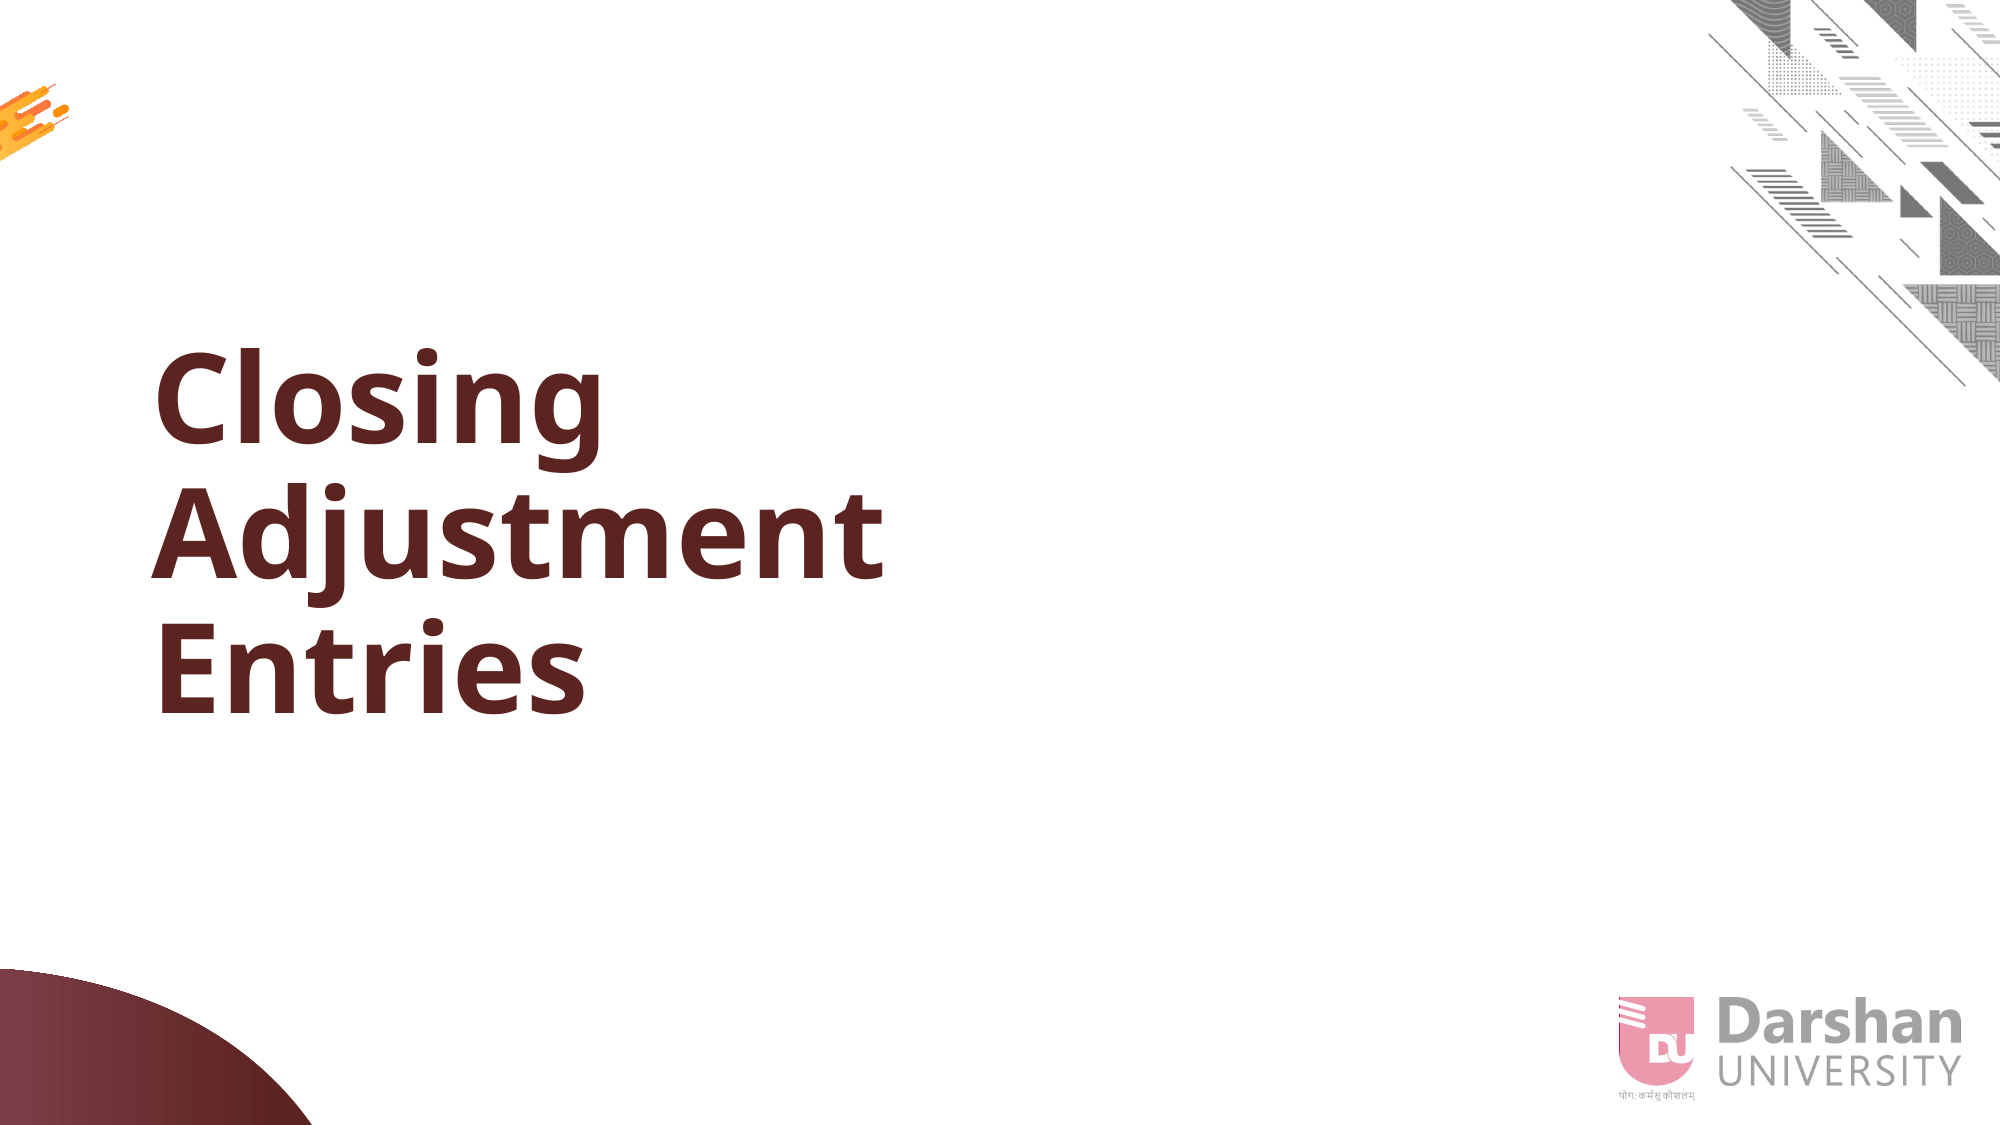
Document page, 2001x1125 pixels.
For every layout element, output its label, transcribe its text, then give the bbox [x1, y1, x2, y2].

title Closing Adjustment Entries [136, 280, 1862, 749]
picture [0, 65, 90, 193]
